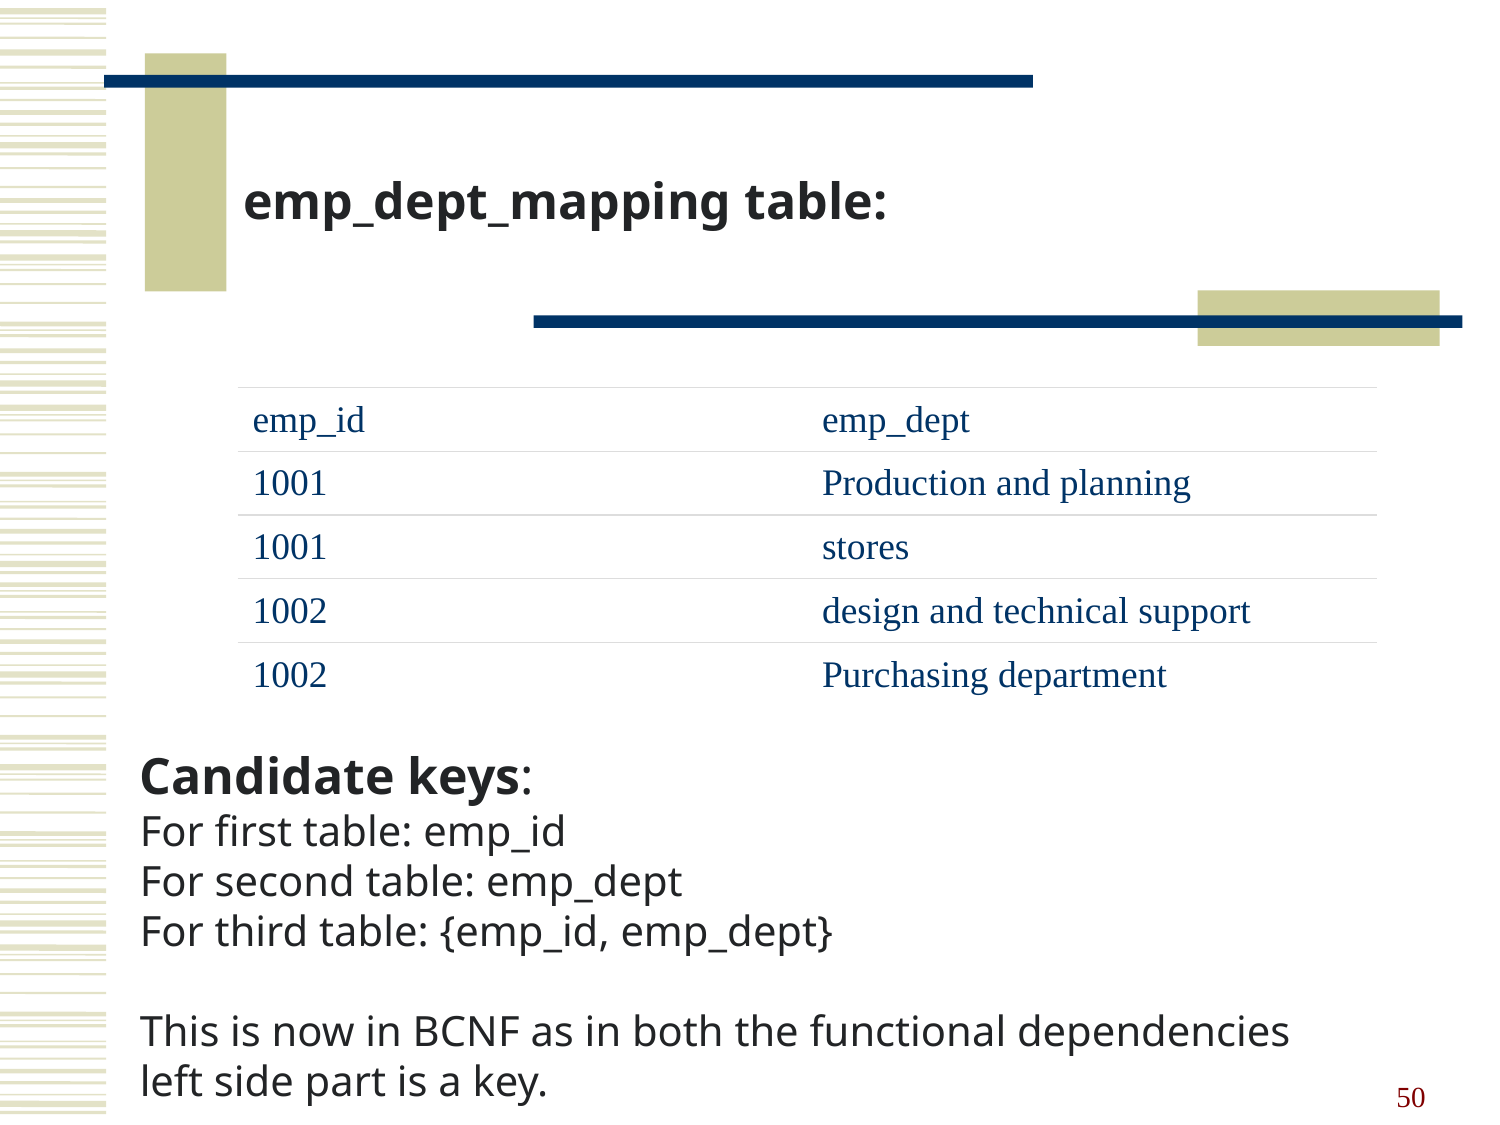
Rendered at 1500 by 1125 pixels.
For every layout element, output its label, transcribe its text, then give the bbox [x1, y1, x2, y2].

table_header emp_dept [807, 388, 1377, 451]
table_cell 1001 [238, 452, 807, 514]
table_cell 1002 [238, 643, 807, 706]
table_cell 1002 [238, 579, 807, 642]
text_box Candidate keys: For first table: emp_id For second table: emp_dept For third table: {emp_id, emp_dept} This is now in BCNF as in both the functional dependencies left side part is a key. [125, 737, 1350, 1113]
table_cell stores [807, 516, 1377, 578]
slide_number 50 [1081, 1046, 1441, 1122]
table_cell 1001 [238, 516, 807, 578]
table_cell Production and planning [807, 452, 1377, 514]
table_cell Purchasing department [807, 643, 1377, 706]
table_header emp_id [238, 388, 807, 451]
text_box emp_dept_mapping table: [228, 162, 903, 238]
table_cell design and technical support [807, 579, 1377, 642]
